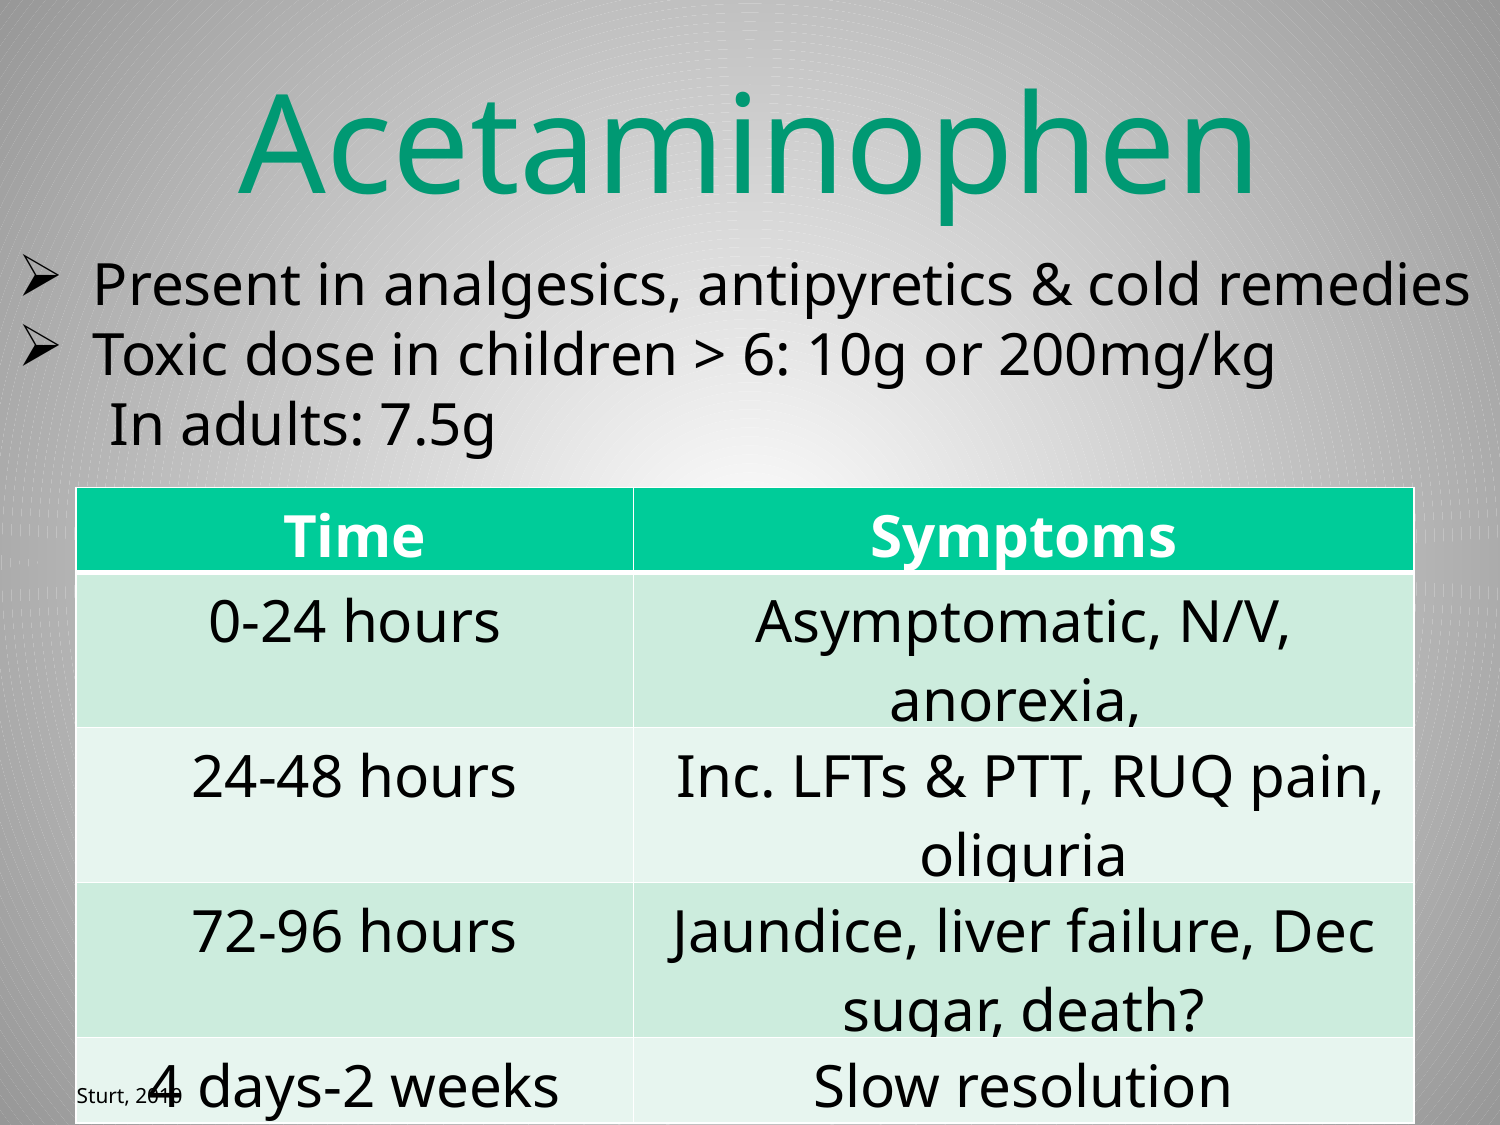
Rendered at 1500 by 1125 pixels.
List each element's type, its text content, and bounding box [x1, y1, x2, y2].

text_box Present in analgesics, antipyretics & cold remedies Toxic dose in children > 6: 10g or 200mg/kg In adults: 7.5g [3, 239, 1487, 605]
table_header Symptoms [634, 488, 1413, 570]
title Acetaminophen [75, 45, 1425, 233]
table_cell Jaundice, liver failure, Dec sugar, death? [634, 883, 1413, 1037]
table_cell 0-24 hours [77, 575, 633, 727]
table_cell 72-96 hours [77, 883, 633, 1037]
table_cell 24-48 hours [77, 728, 633, 882]
table_cell Asymptomatic, N/V, anorexia, [634, 575, 1413, 727]
table_cell Slow resolution [634, 1038, 1413, 1122]
text_box Sturt, 2010 [61, 1074, 198, 1115]
table_header Time [77, 488, 633, 570]
table_cell 4 days-2 weeks [77, 1038, 633, 1122]
table_cell Inc. LFTs & PTT, RUQ pain, oliguria [634, 728, 1413, 882]
